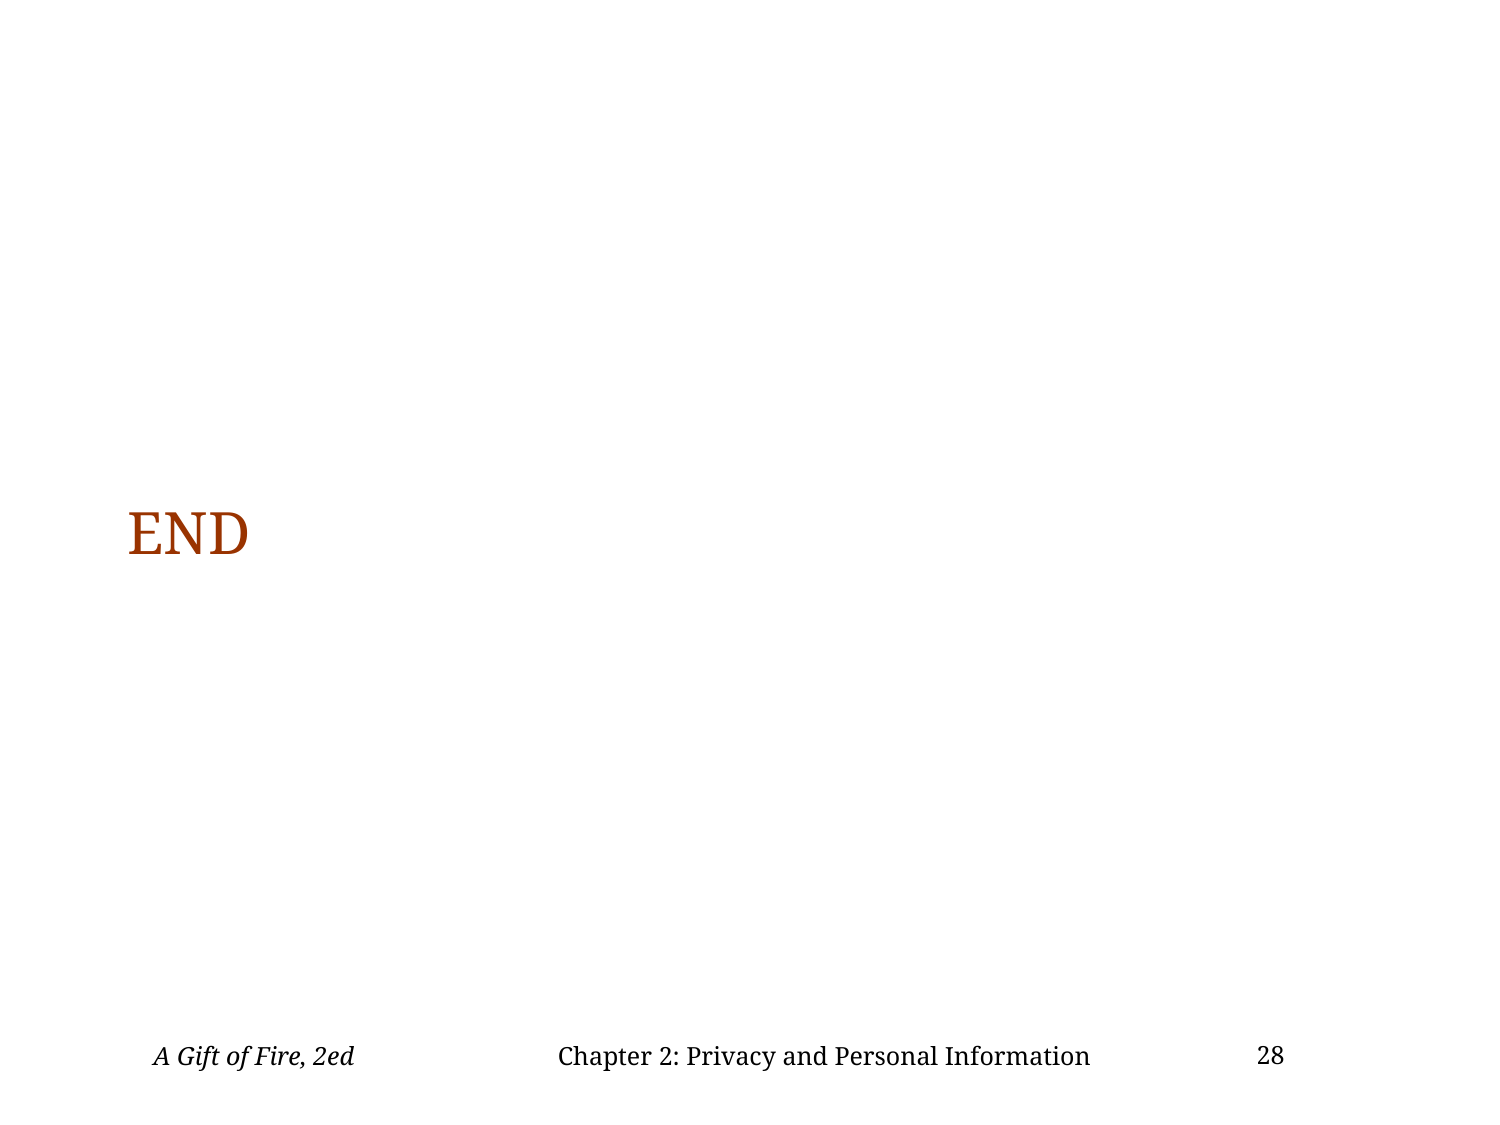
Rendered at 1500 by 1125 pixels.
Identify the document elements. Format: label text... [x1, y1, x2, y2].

list END [112, 324, 1388, 1000]
